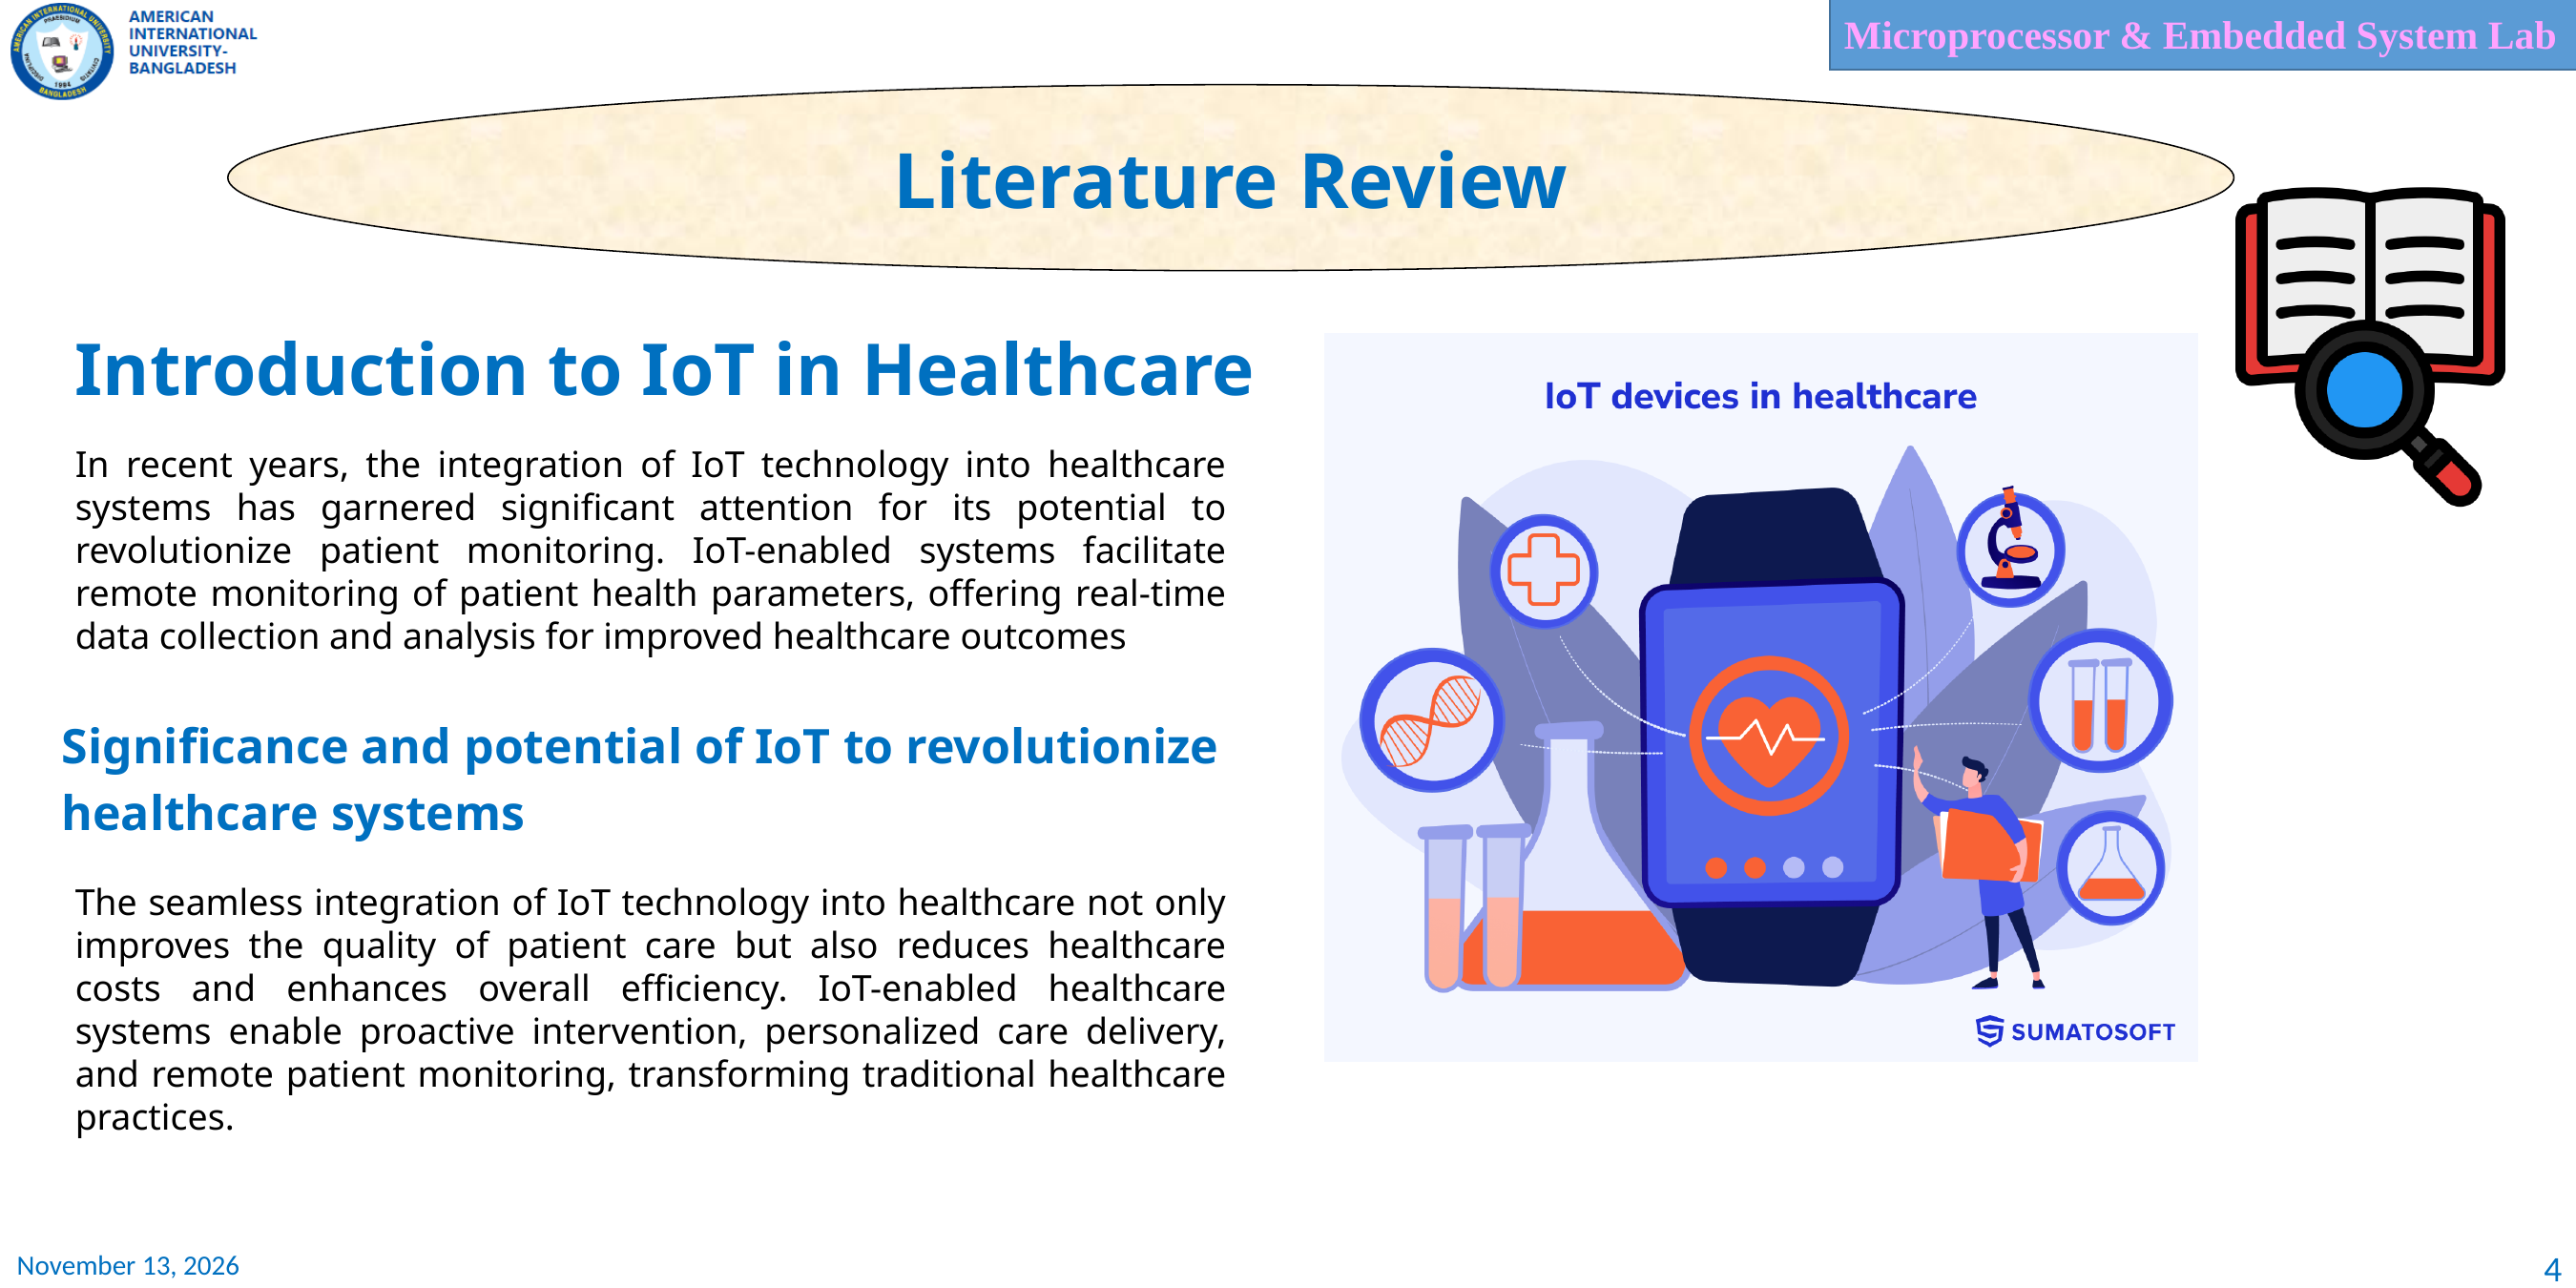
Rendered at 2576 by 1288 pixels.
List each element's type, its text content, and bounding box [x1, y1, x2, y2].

picture [0, 3, 265, 104]
text_box In recent years, the integration of IoT technology into healthcare systems has garnered significant attention for its potential to revolutionize patient monitoring. IoT-enabled systems facilitate remote monitoring of patient health parameters, offering real-time data collection and analysis for improved healthcare outcomes [61, 434, 1242, 707]
text_box Introduction to IoT in Healthcare [61, 334, 1324, 435]
slide_number 4 [2369, 1239, 2576, 1285]
text_box The seamless integration of IoT technology into healthcare not only improves the quality of patient care but also reduces healthcare costs and enhances overall efficiency. IoT-enabled healthcare systems enable proactive intervention, personalized care delivery, and remote patient monitoring, transforming traditional healthcare practices. [61, 872, 1242, 1188]
text_box Significance and potential of IoT to revolutionize healthcare systems [47, 709, 1324, 841]
picture [1324, 174, 2543, 1062]
text_box Literature Review [227, 84, 2233, 271]
